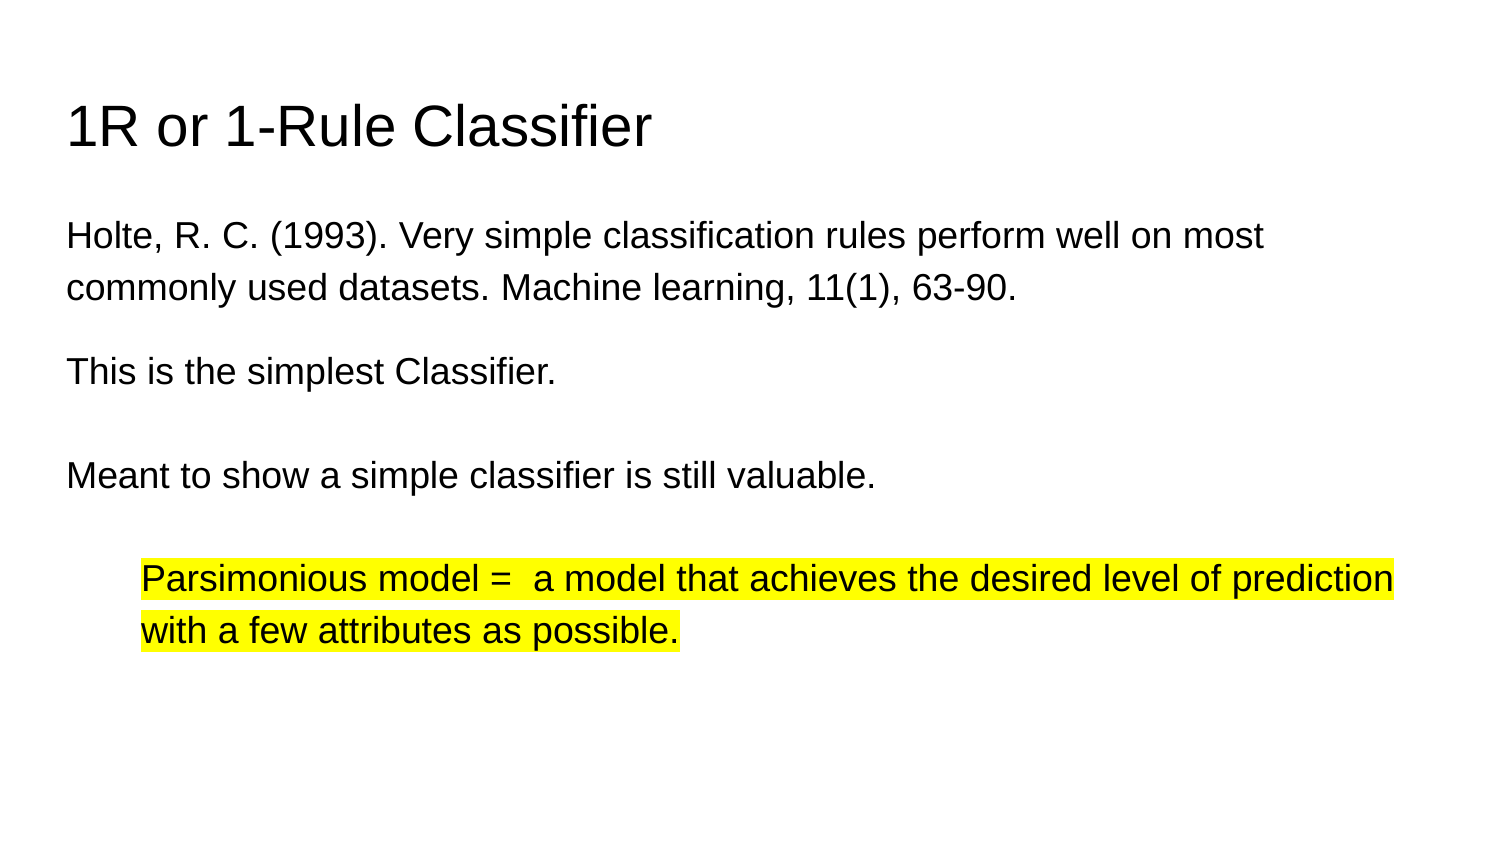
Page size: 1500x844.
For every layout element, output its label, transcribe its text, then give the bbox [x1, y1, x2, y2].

title 1R or 1-Rule Classifier [51, 72, 1449, 167]
list Holte, R. C. (1993). Very simple classification rules perform well on most commonly used datasets. Machine learning, 11(1), 63-90. This is the simplest Classifier. Meant to show a simple classifier is still valuable. Parsimonious model = a model that achieves the desired level of prediction with a few attributes as possible. [51, 189, 1449, 750]
